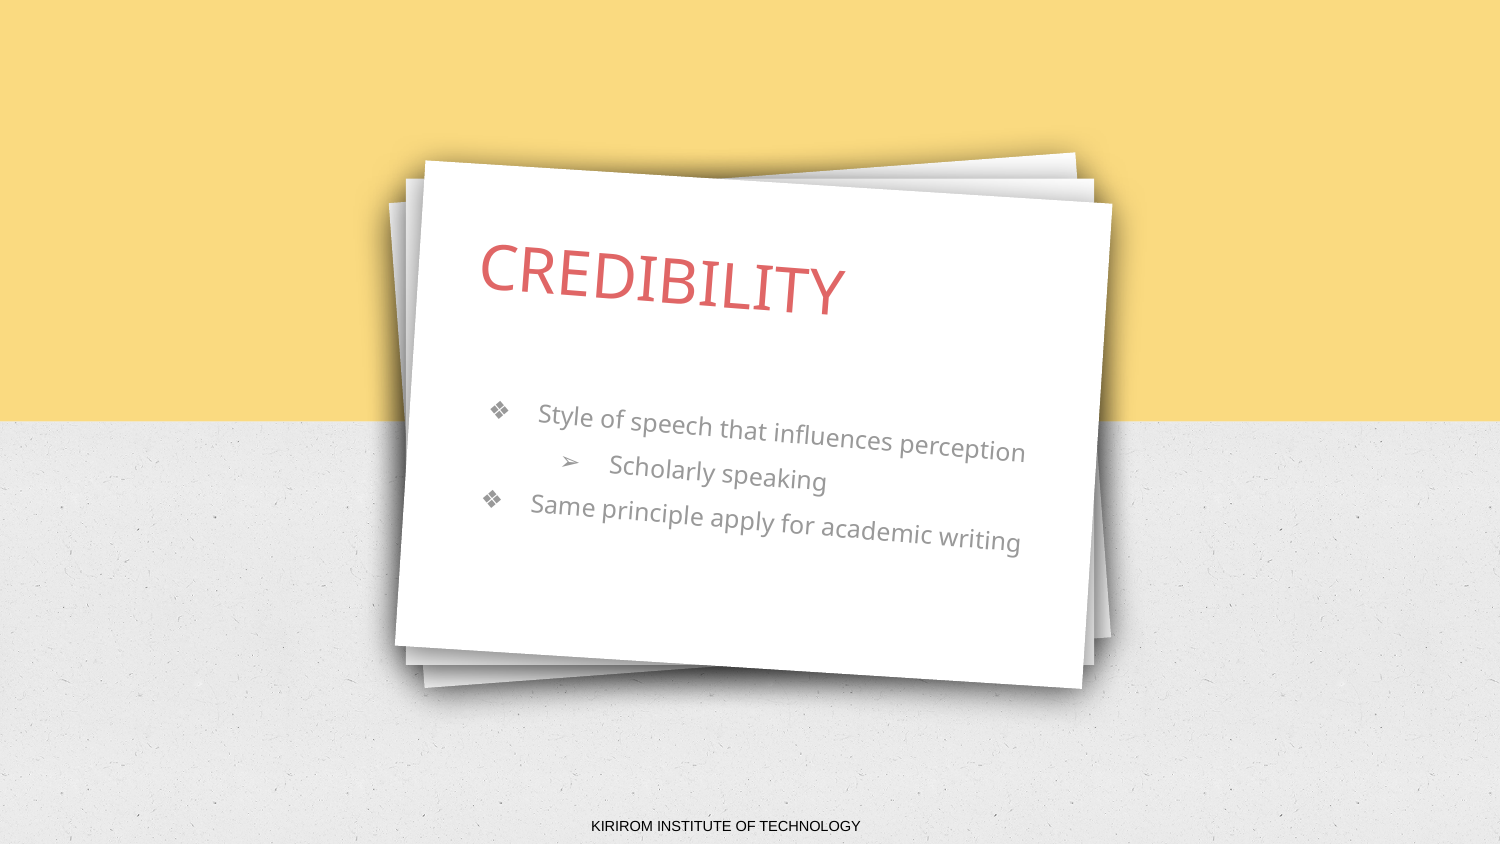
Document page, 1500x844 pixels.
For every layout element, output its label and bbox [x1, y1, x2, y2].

picture [0, 422, 1500, 844]
text_box [1012, 152, 1076, 157]
text_box [0, 0, 1500, 421]
text_box [394, 160, 1113, 689]
